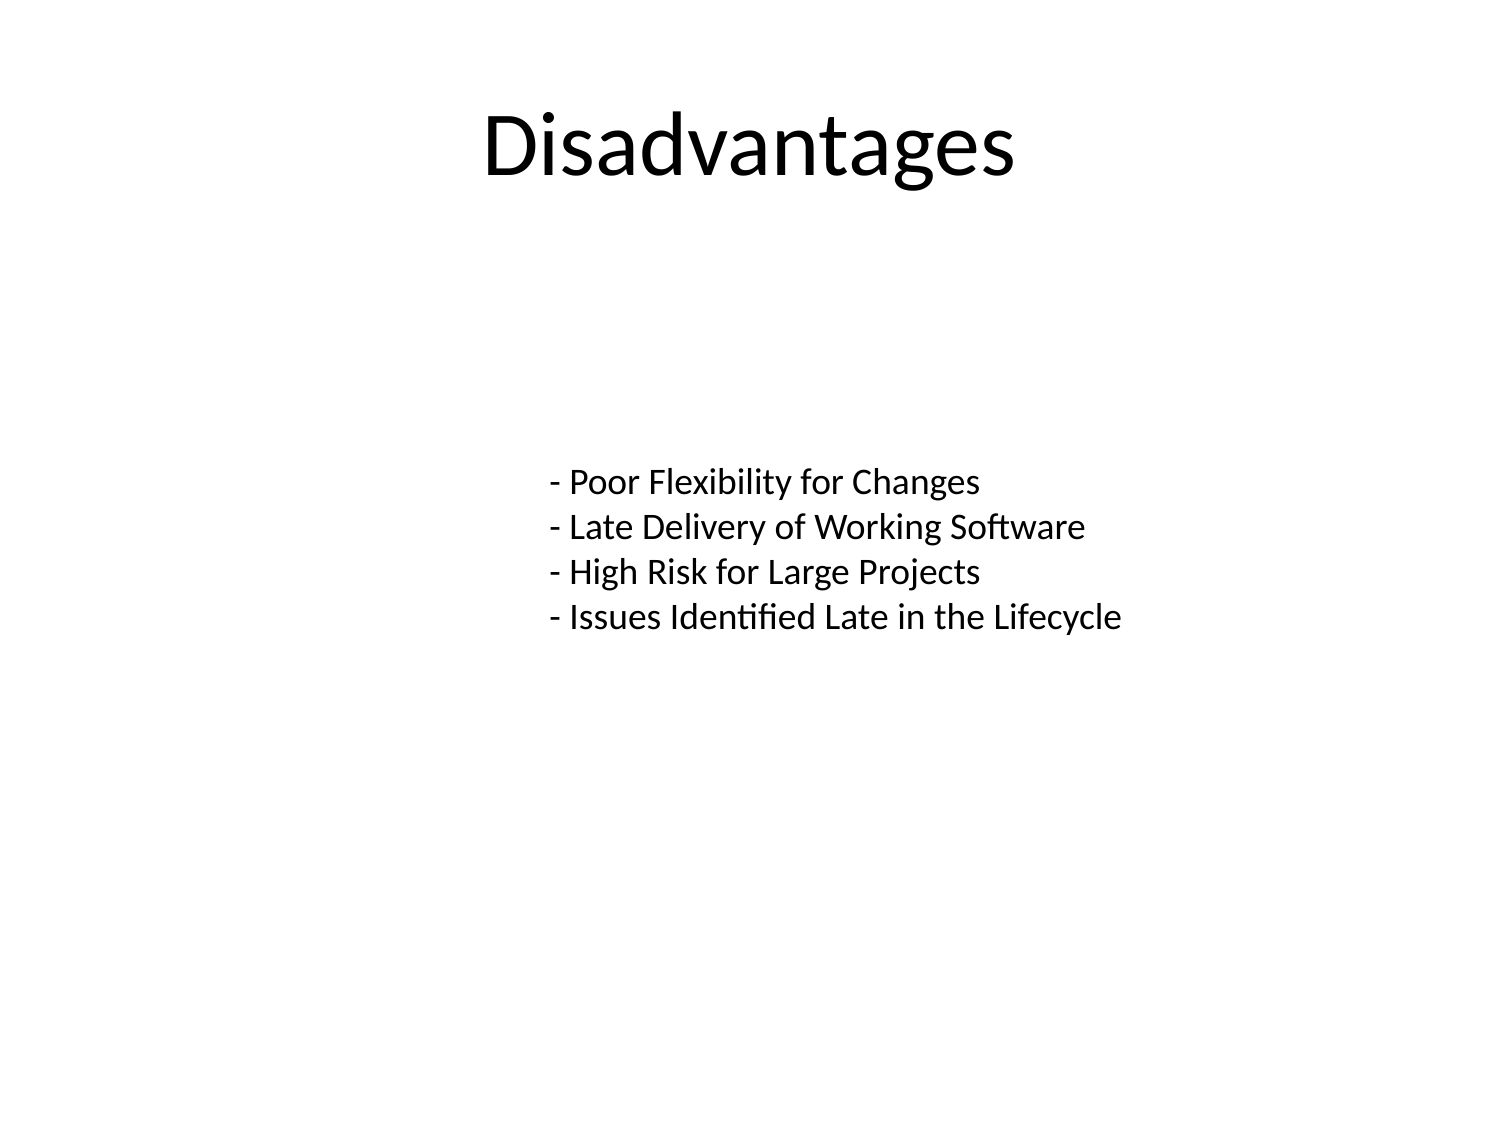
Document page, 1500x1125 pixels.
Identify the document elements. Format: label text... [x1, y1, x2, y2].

text_box - Poor Flexibility for Changes - Late Delivery of Working Software - High Risk for Large Projects - Issues Identified Late in the Lifecycle [534, 449, 1138, 645]
title Disadvantages [75, 45, 1425, 233]
